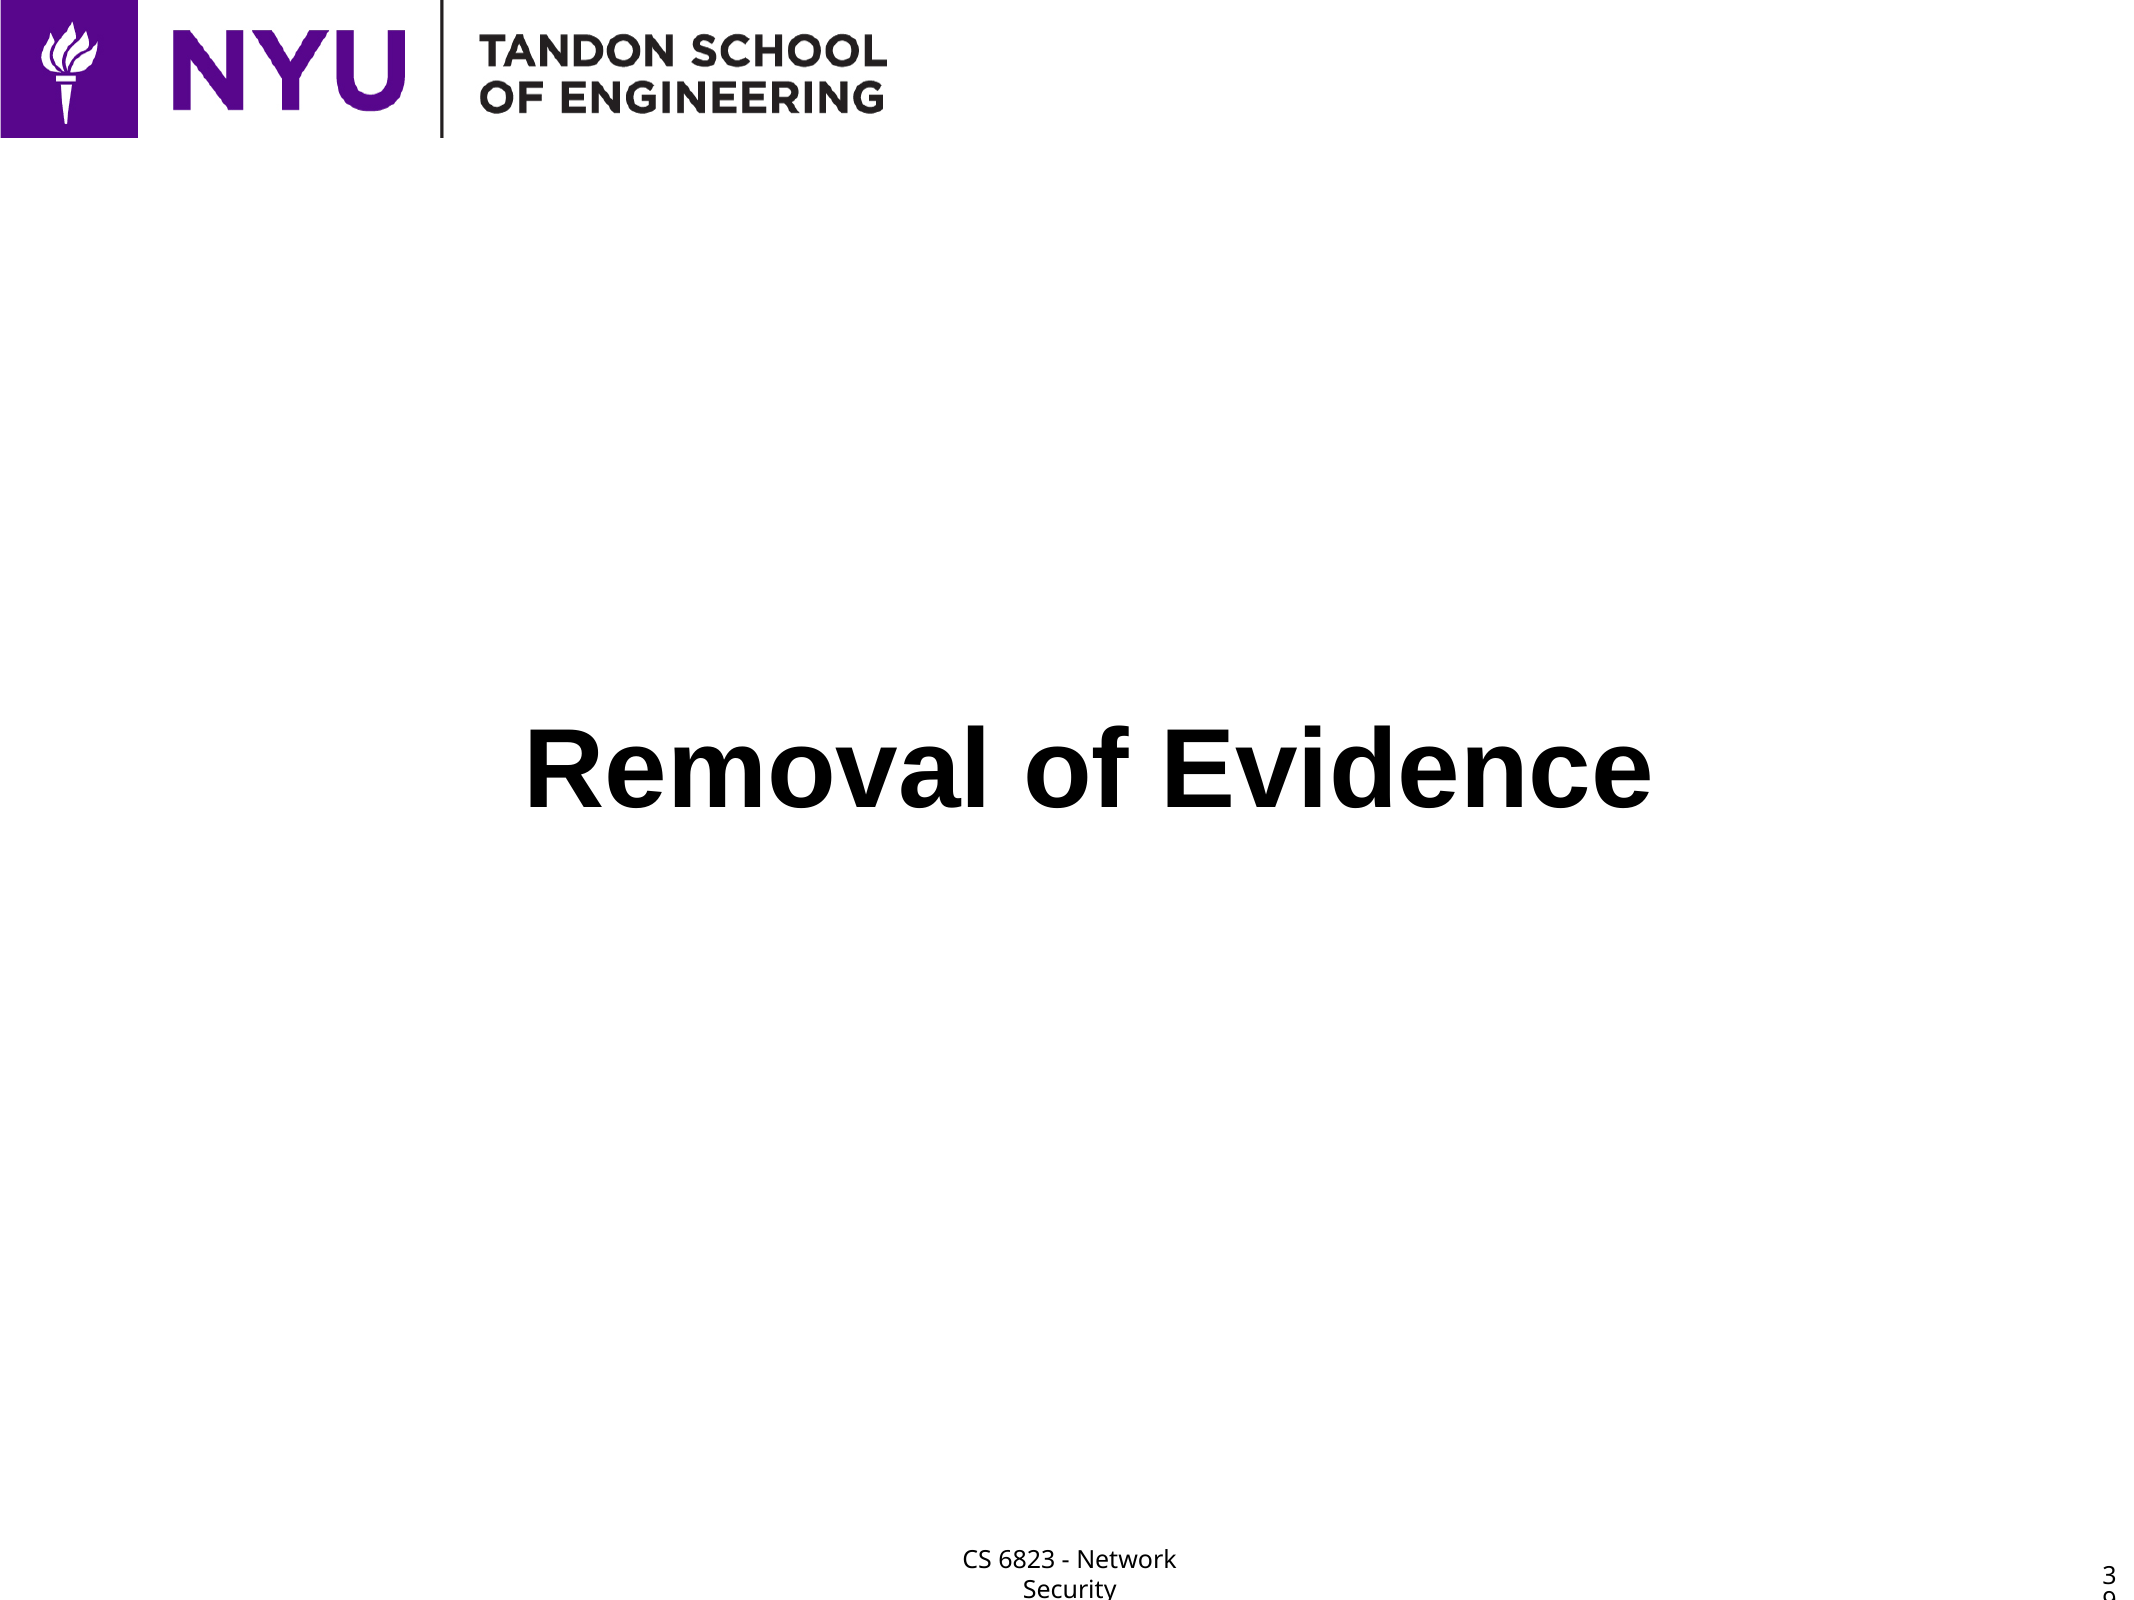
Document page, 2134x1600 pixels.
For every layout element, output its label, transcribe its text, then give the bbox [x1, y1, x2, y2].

title Removal of Evidence [129, 687, 2049, 955]
slide_number 39 [2086, 1551, 2132, 1599]
picture [0, 0, 887, 138]
